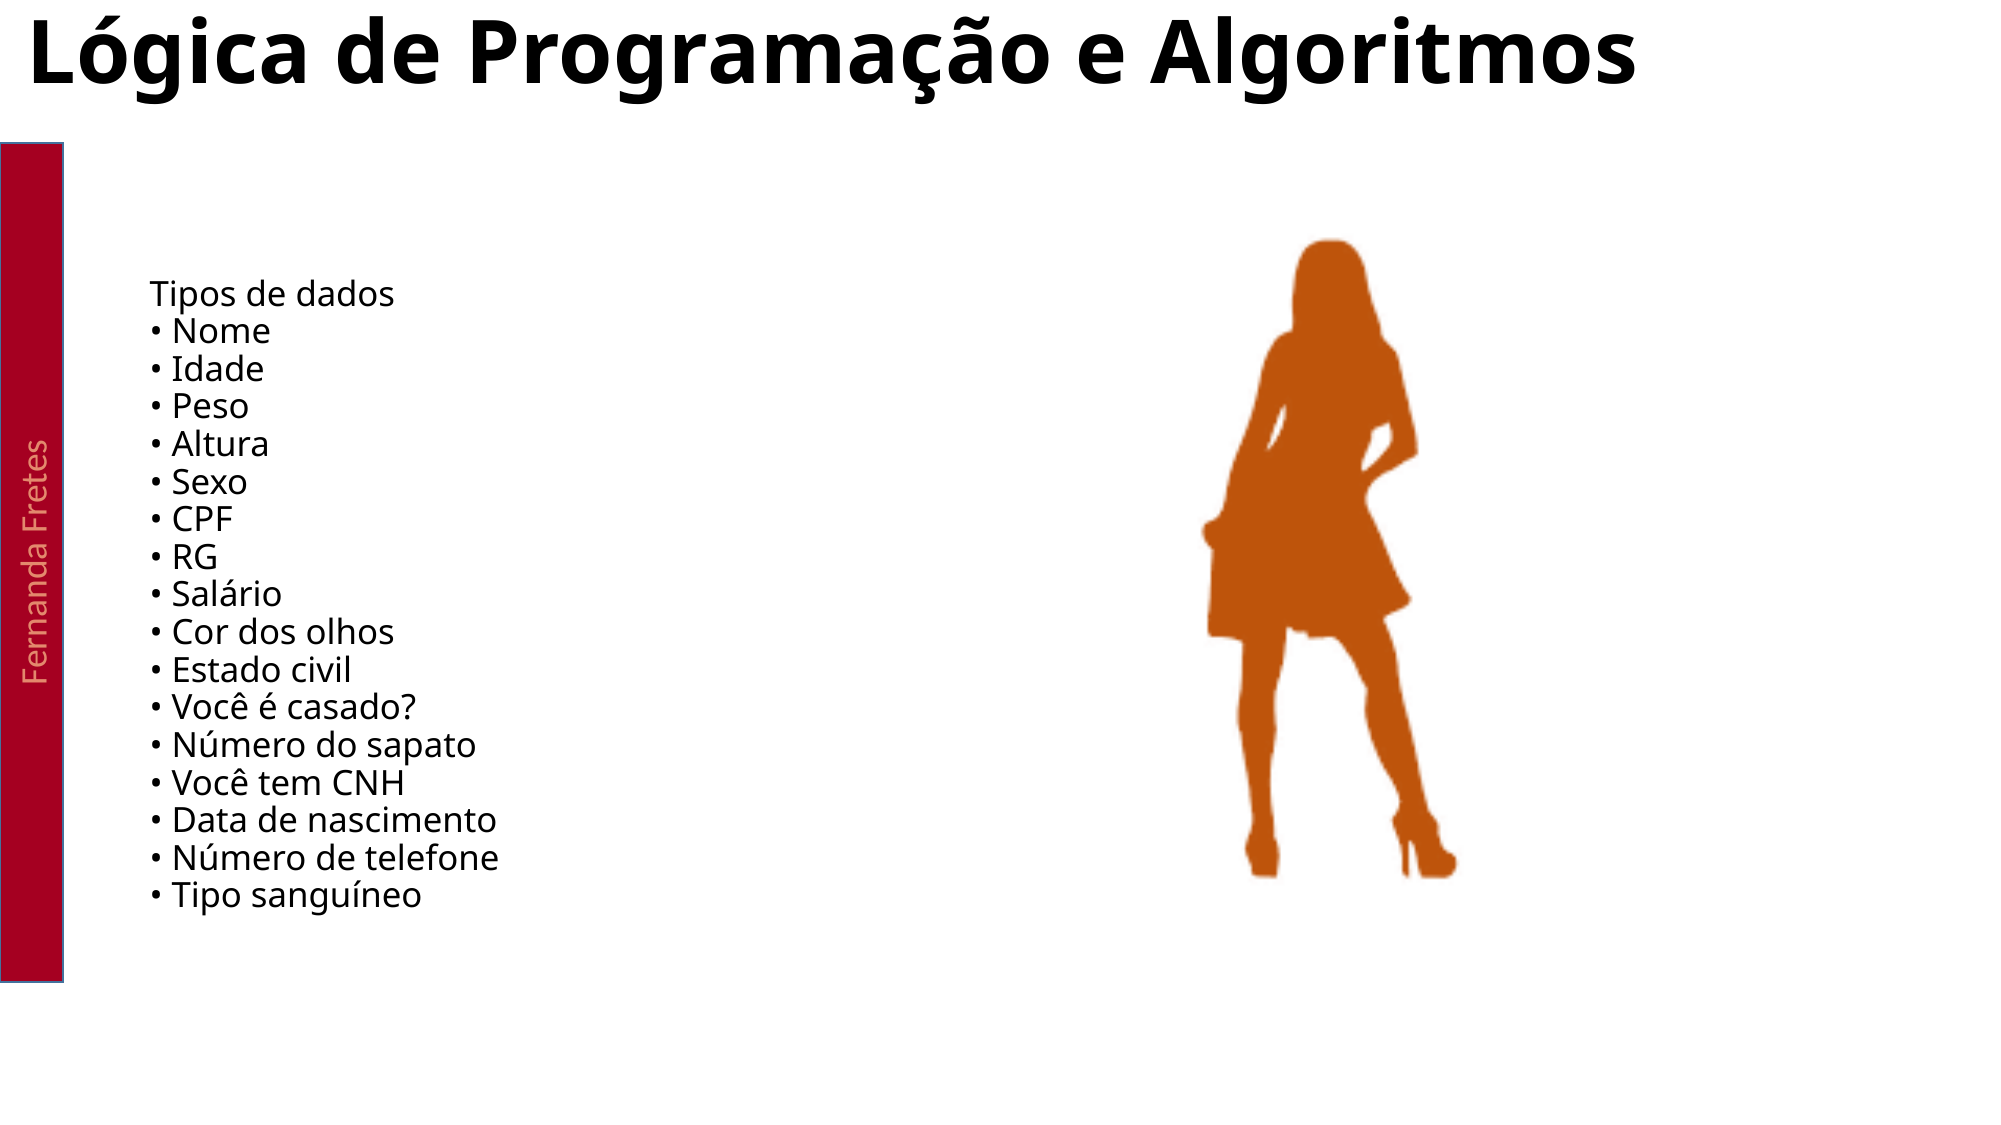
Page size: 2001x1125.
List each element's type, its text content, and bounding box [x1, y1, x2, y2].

text_box Tipos de dados • Nome • Idade • Peso • Altura • Sexo • CPF • RG • Salário • Cor dos olhos • Estado civil • Você é casado? • Número do sapato • Você tem CNH • Data de nascimento • Número de telefone • Tipo sanguíneo [134, 260, 1838, 931]
text_box Lógica de Programação e Algoritmos [11, 0, 1737, 111]
text_box Fernanda Fretes [0, 142, 64, 983]
picture [986, 211, 1689, 914]
